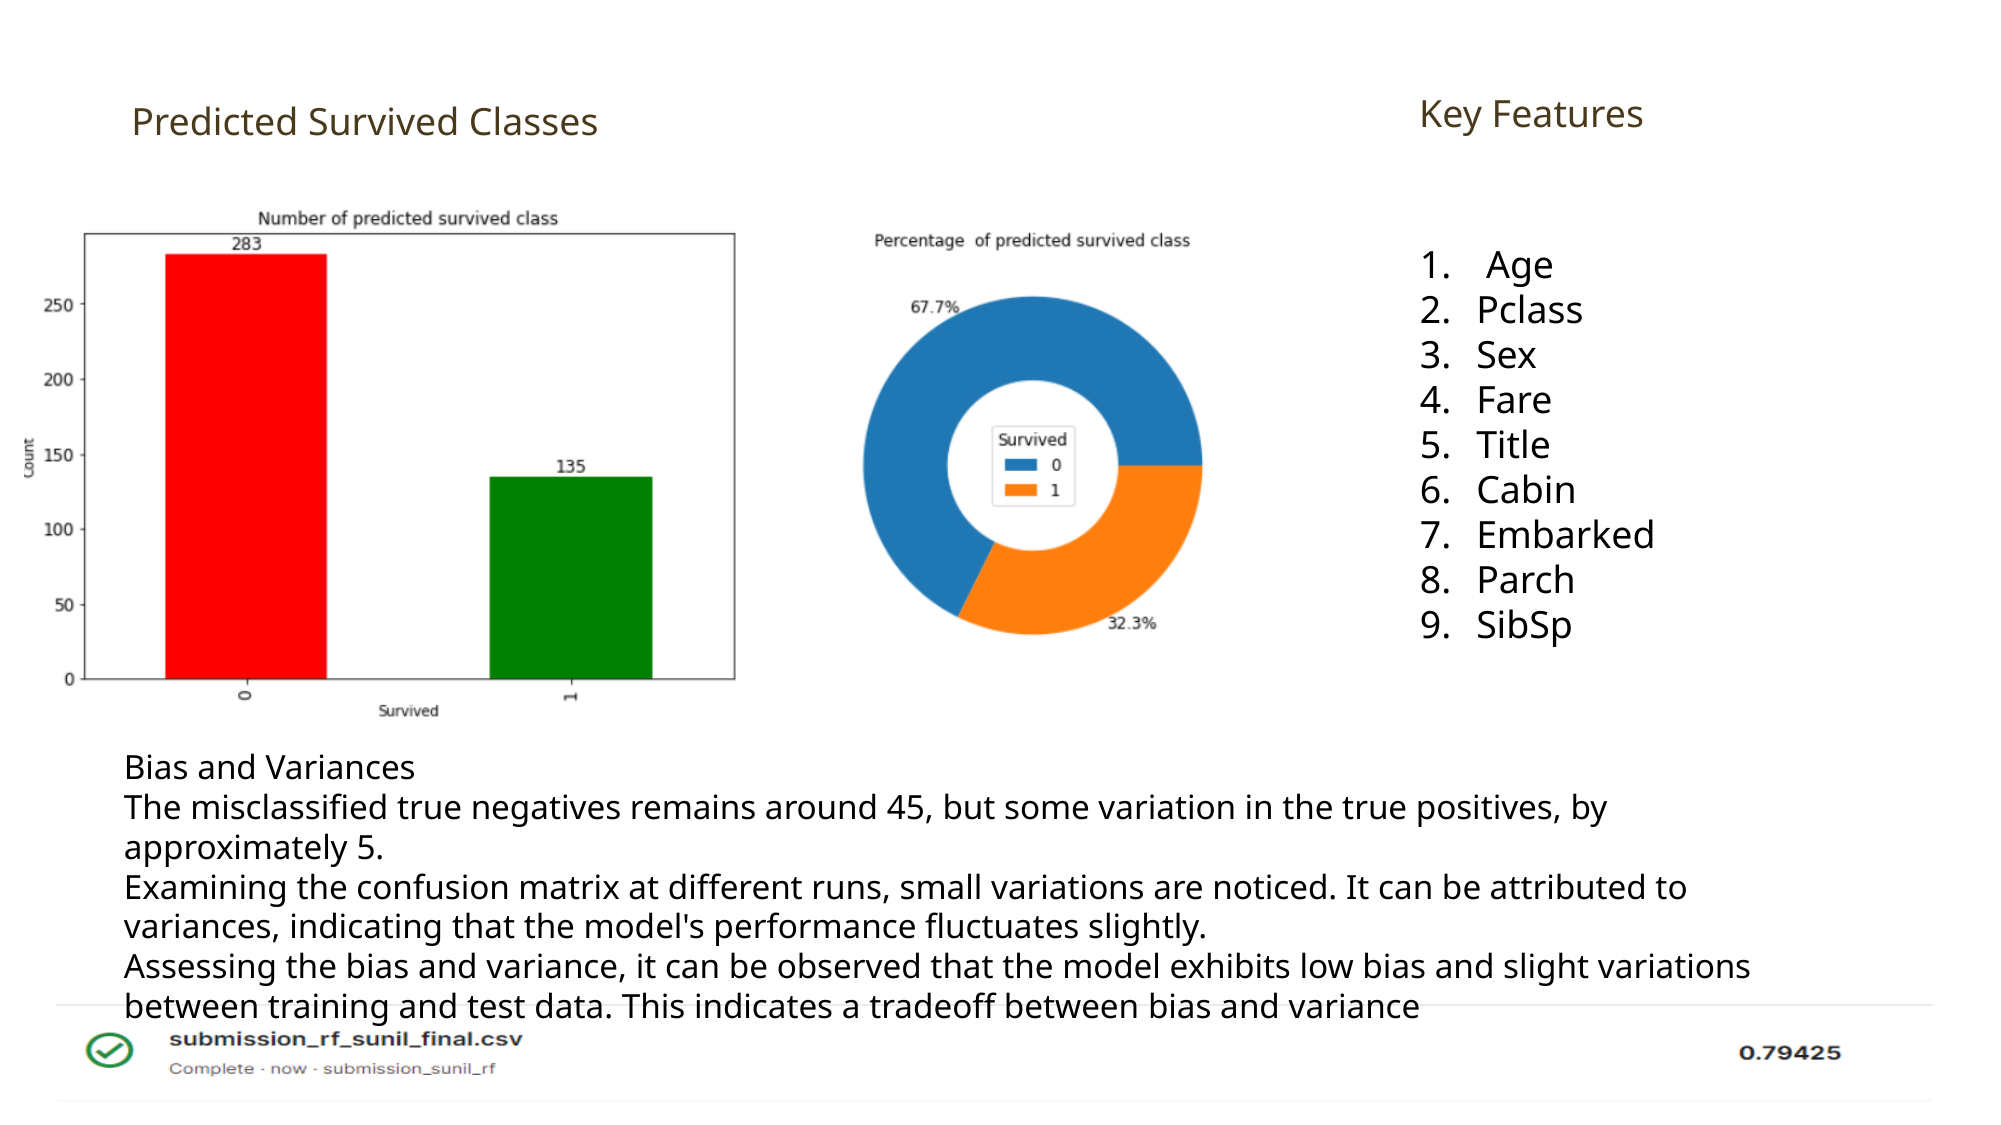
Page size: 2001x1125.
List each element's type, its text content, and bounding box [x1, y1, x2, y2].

text_box Key Features [1235, 82, 1828, 148]
picture [24, 195, 742, 723]
title Predicted Survived Classes [69, 90, 662, 156]
slide_number 11 [1510, 1042, 1961, 1103]
text_box Age Pclass Sex Fare Title Cabin Embarked Parch SibSp [1405, 233, 1710, 699]
picture [44, 1001, 1956, 1102]
text_box Bias and Variances The misclassified true negatives remains around 45, but some variation in the true positives, by approximately 5. Examining the confusion matrix at different runs, small variations are noticed. It can be attributed to variances, indicating that the model's performance fluctuates slightly. Assessing the bias and variance, it can be observed that the model exhibits low bias and slight variations between training and test data. This indicates a tradeoff between bias and variance [109, 738, 1828, 1001]
picture [821, 217, 1236, 679]
